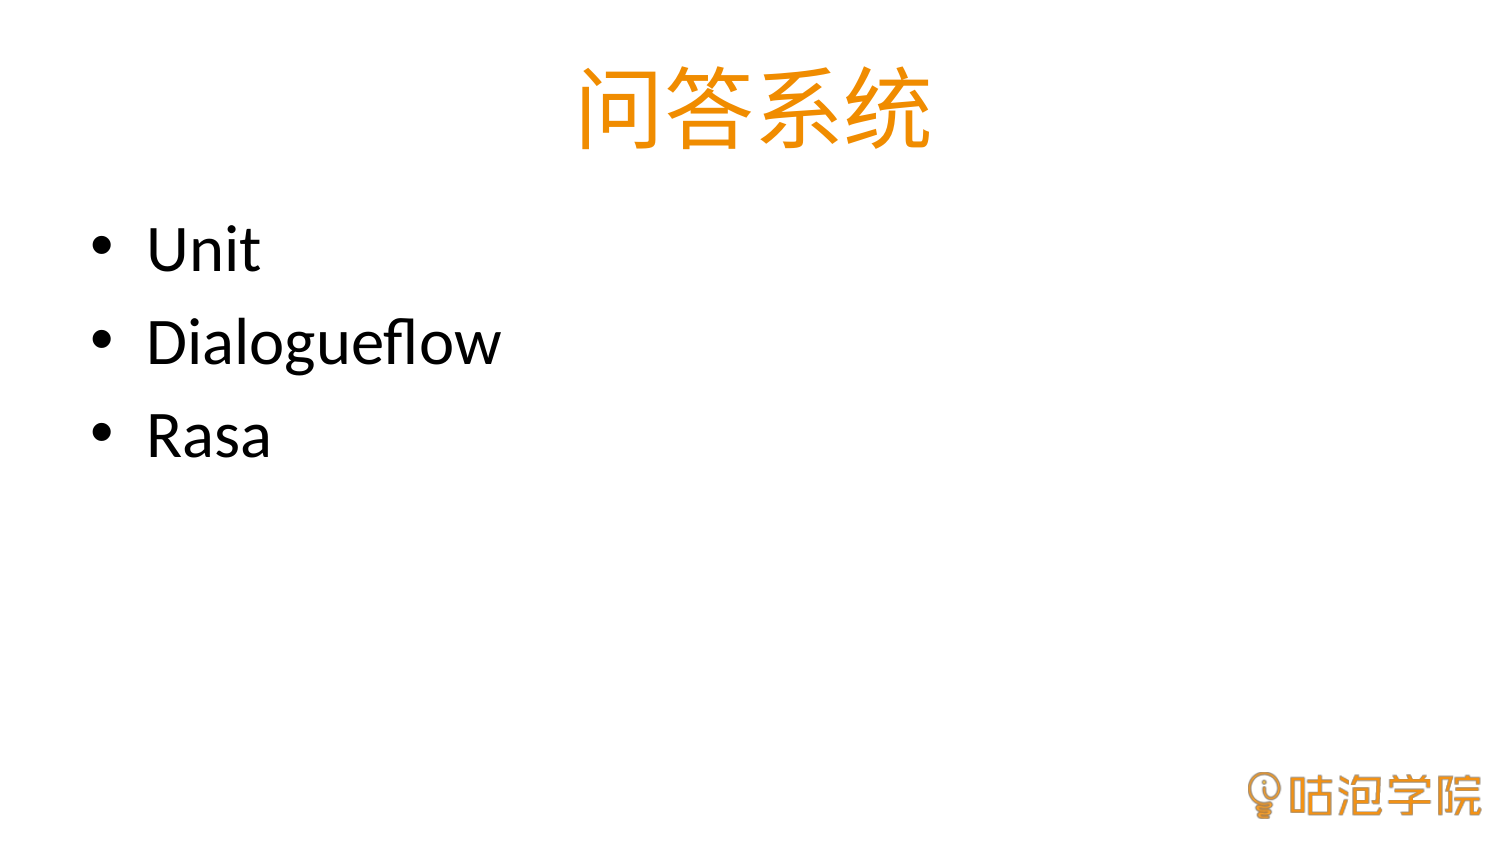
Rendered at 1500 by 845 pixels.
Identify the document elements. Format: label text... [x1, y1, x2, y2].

title 问答系统 [103, 44, 1406, 169]
picture [1247, 771, 1485, 820]
list Unit Dialogueflow Rasa [75, 196, 1425, 741]
